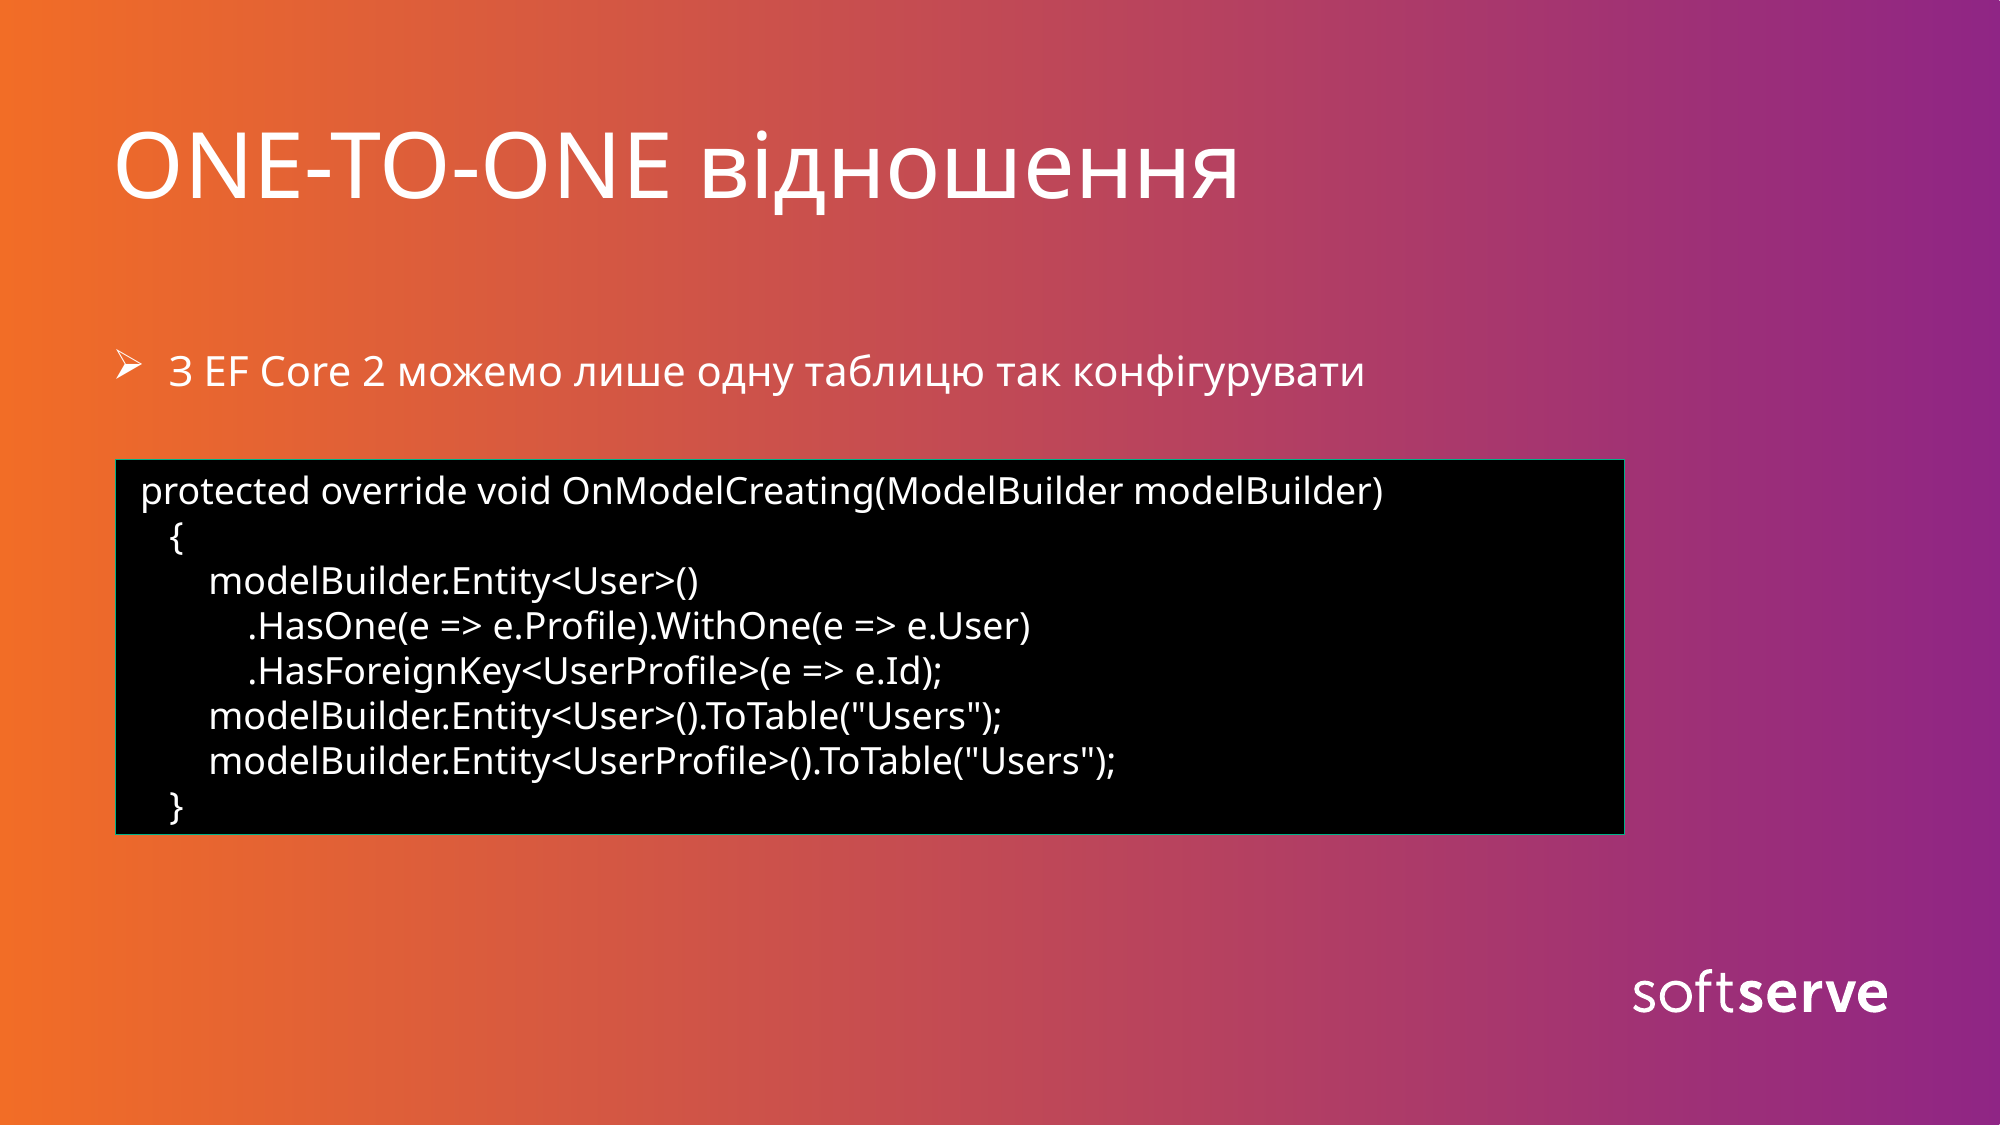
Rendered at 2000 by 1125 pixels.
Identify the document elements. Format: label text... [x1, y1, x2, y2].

title ONE-TO-ONE відношення [112, 112, 1887, 225]
text_box protected override void OnModelCreating(ModelBuilder modelBuilder) { modelBuilder.Entity<User>() .HasOne(e => e.Profile).WithOne(e => e.User) .HasForeignKey<UserProfile>(e => e.Id); modelBuilder.Entity<User>().ToTable("Users"); modelBuilder.Entity<UserProfile>().ToTable("Users"); } [115, 459, 1625, 835]
list З EF Core 2 можемо лише одну таблицю так конфігурувати [112, 337, 1887, 900]
